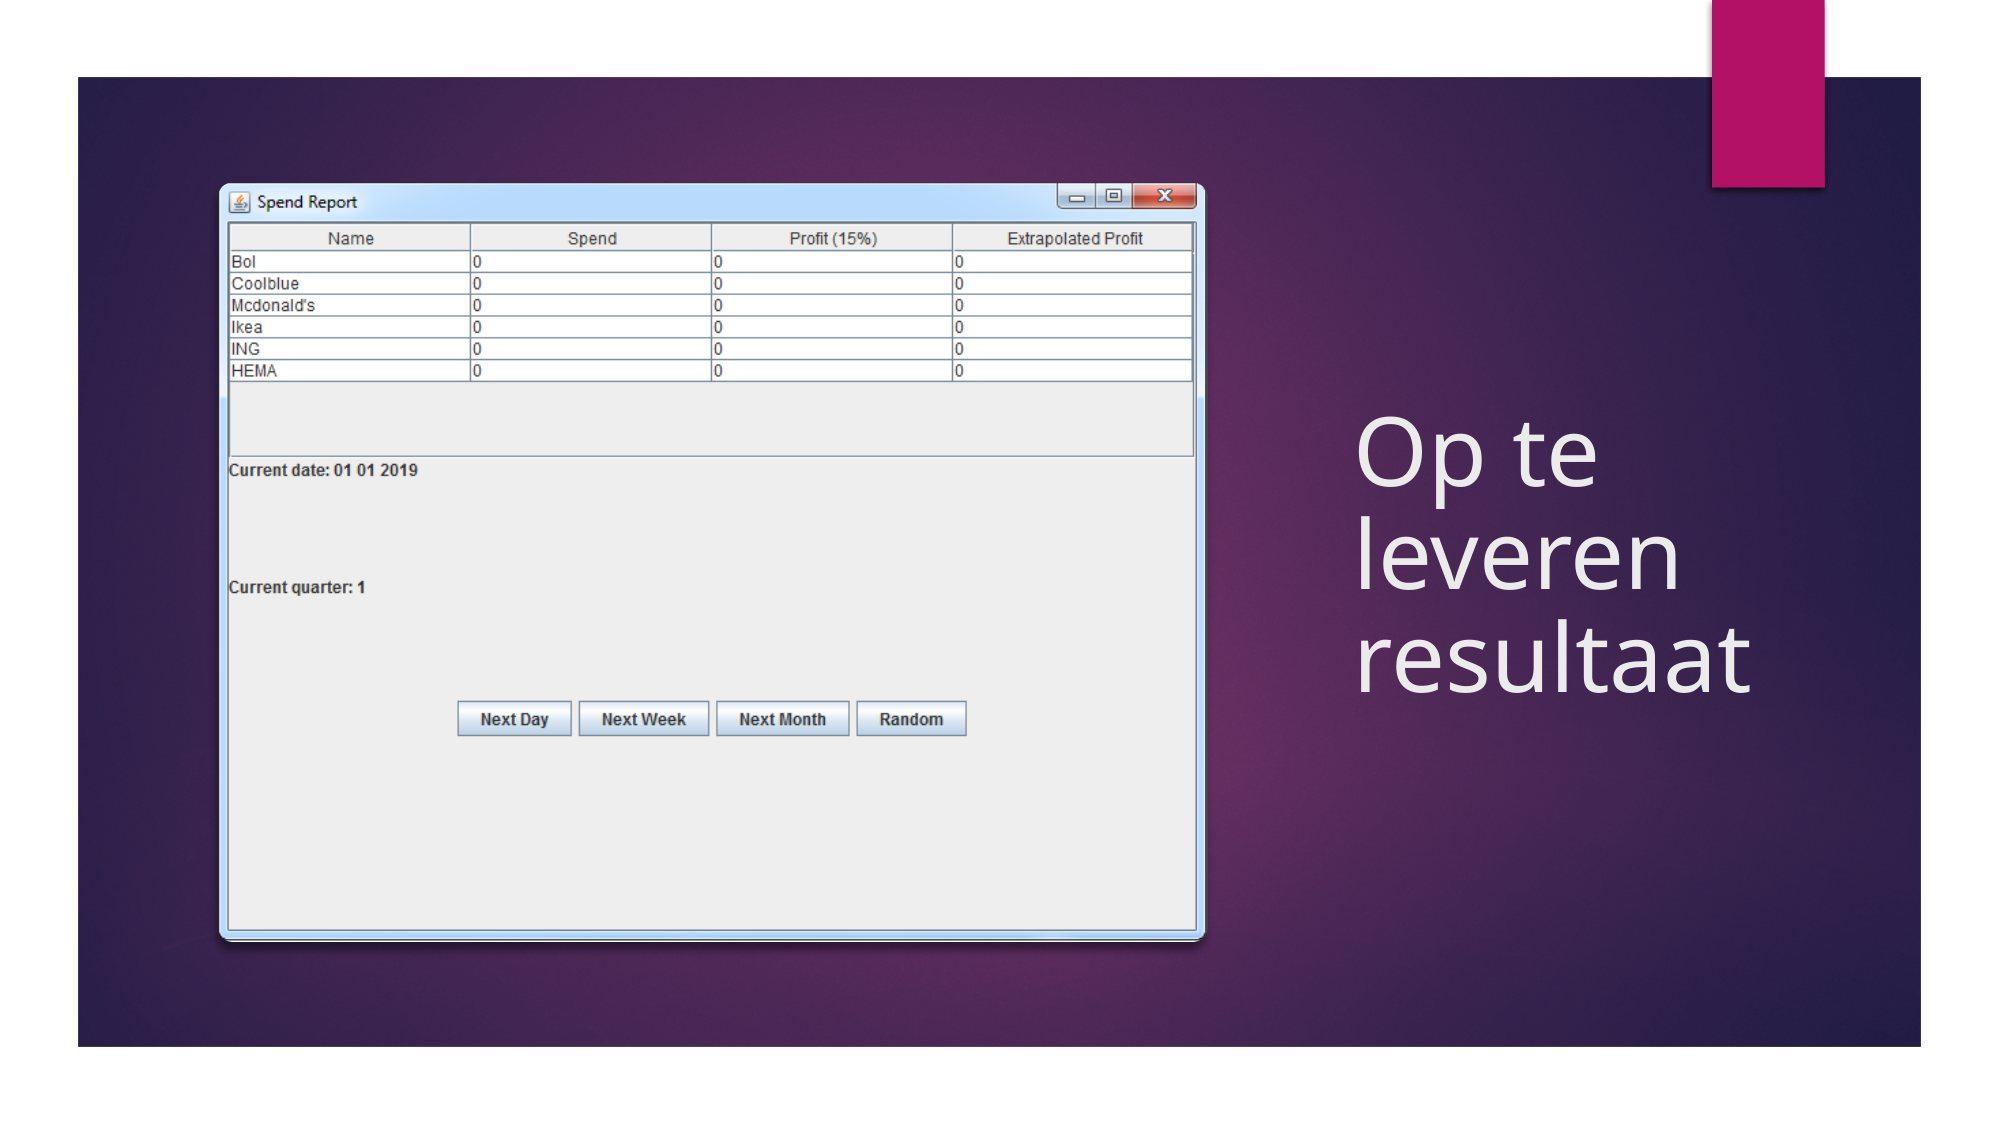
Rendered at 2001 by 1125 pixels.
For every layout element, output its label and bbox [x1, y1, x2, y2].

picture [217, 182, 1208, 943]
text_box [0, 0, 2000, 1125]
